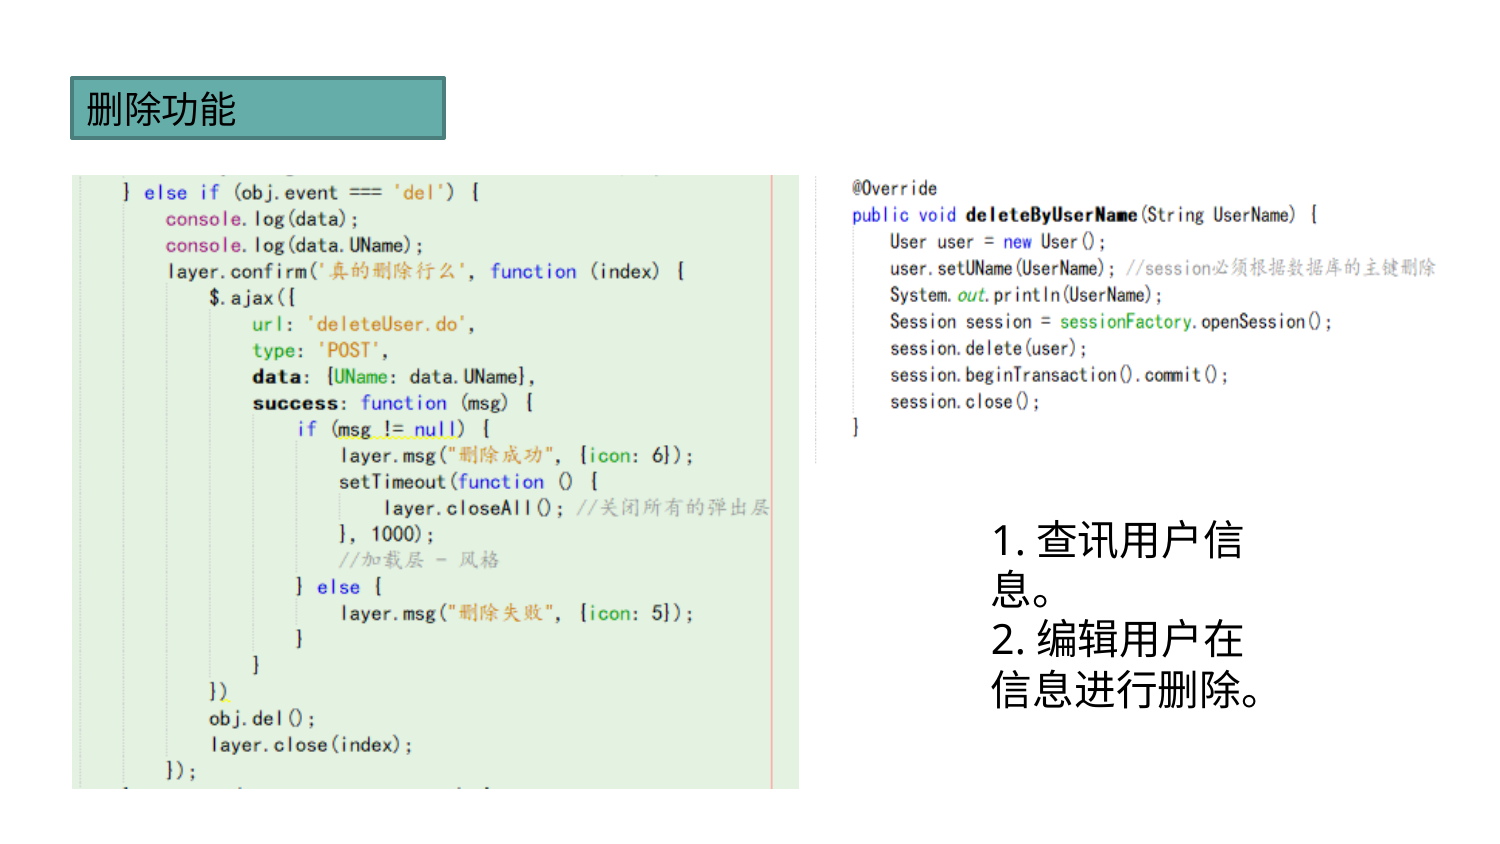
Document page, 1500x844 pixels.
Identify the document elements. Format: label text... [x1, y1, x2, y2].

text_box 删除功能 [70, 76, 446, 140]
picture [815, 175, 1464, 466]
picture [71, 175, 800, 789]
text_box 1.查讯用户信息。 2.编辑用户在信息进行删除。 [976, 505, 1268, 721]
